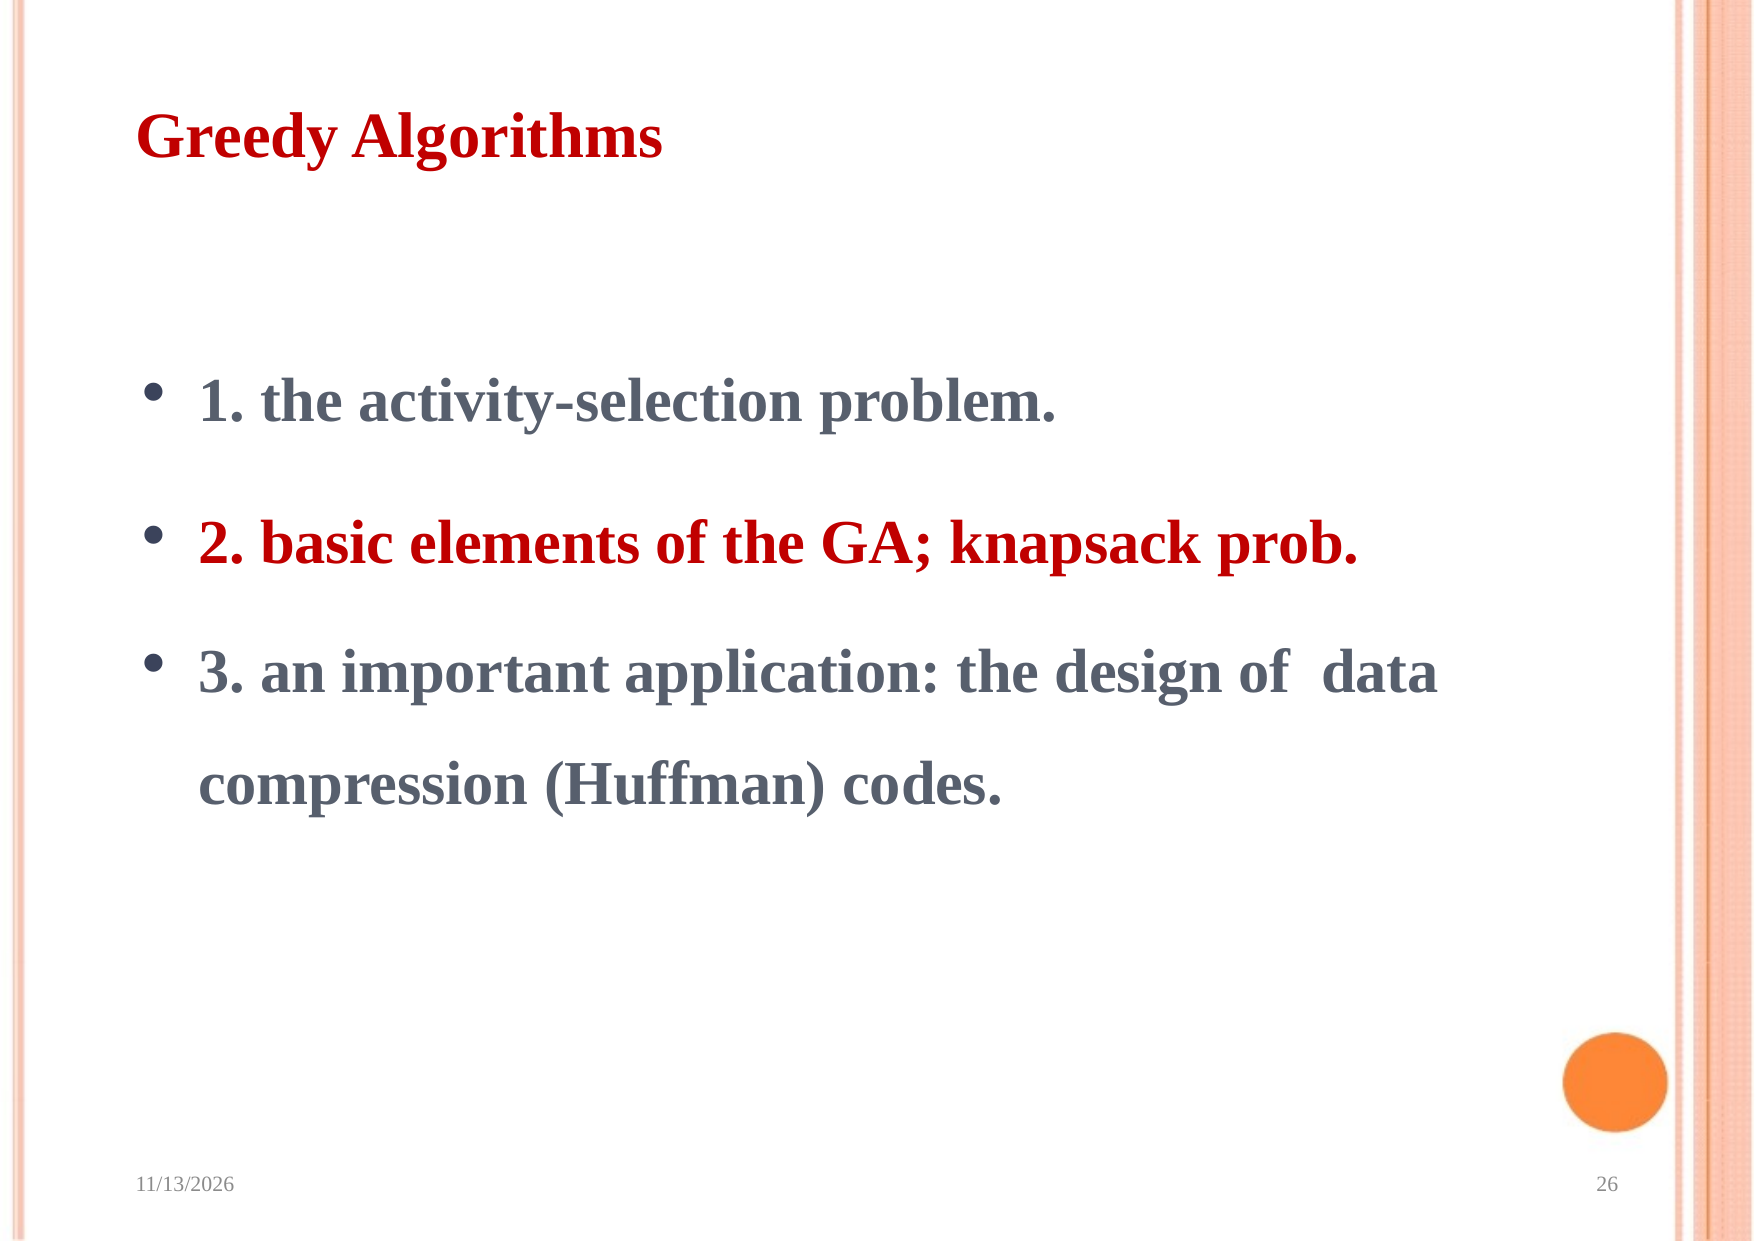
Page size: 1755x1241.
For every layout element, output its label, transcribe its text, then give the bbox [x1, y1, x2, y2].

picture [0, 0, 1755, 1241]
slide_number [120, 1149, 516, 1216]
title Greedy Algorithms [120, 38, 1623, 234]
slide_number 26 [1238, 1149, 1634, 1216]
list 1. the activity-selection problem. 2. basic elements of the GA; knapsack prob. 3. an important application: the design of data compression (Huffman) codes. [120, 313, 1623, 1104]
